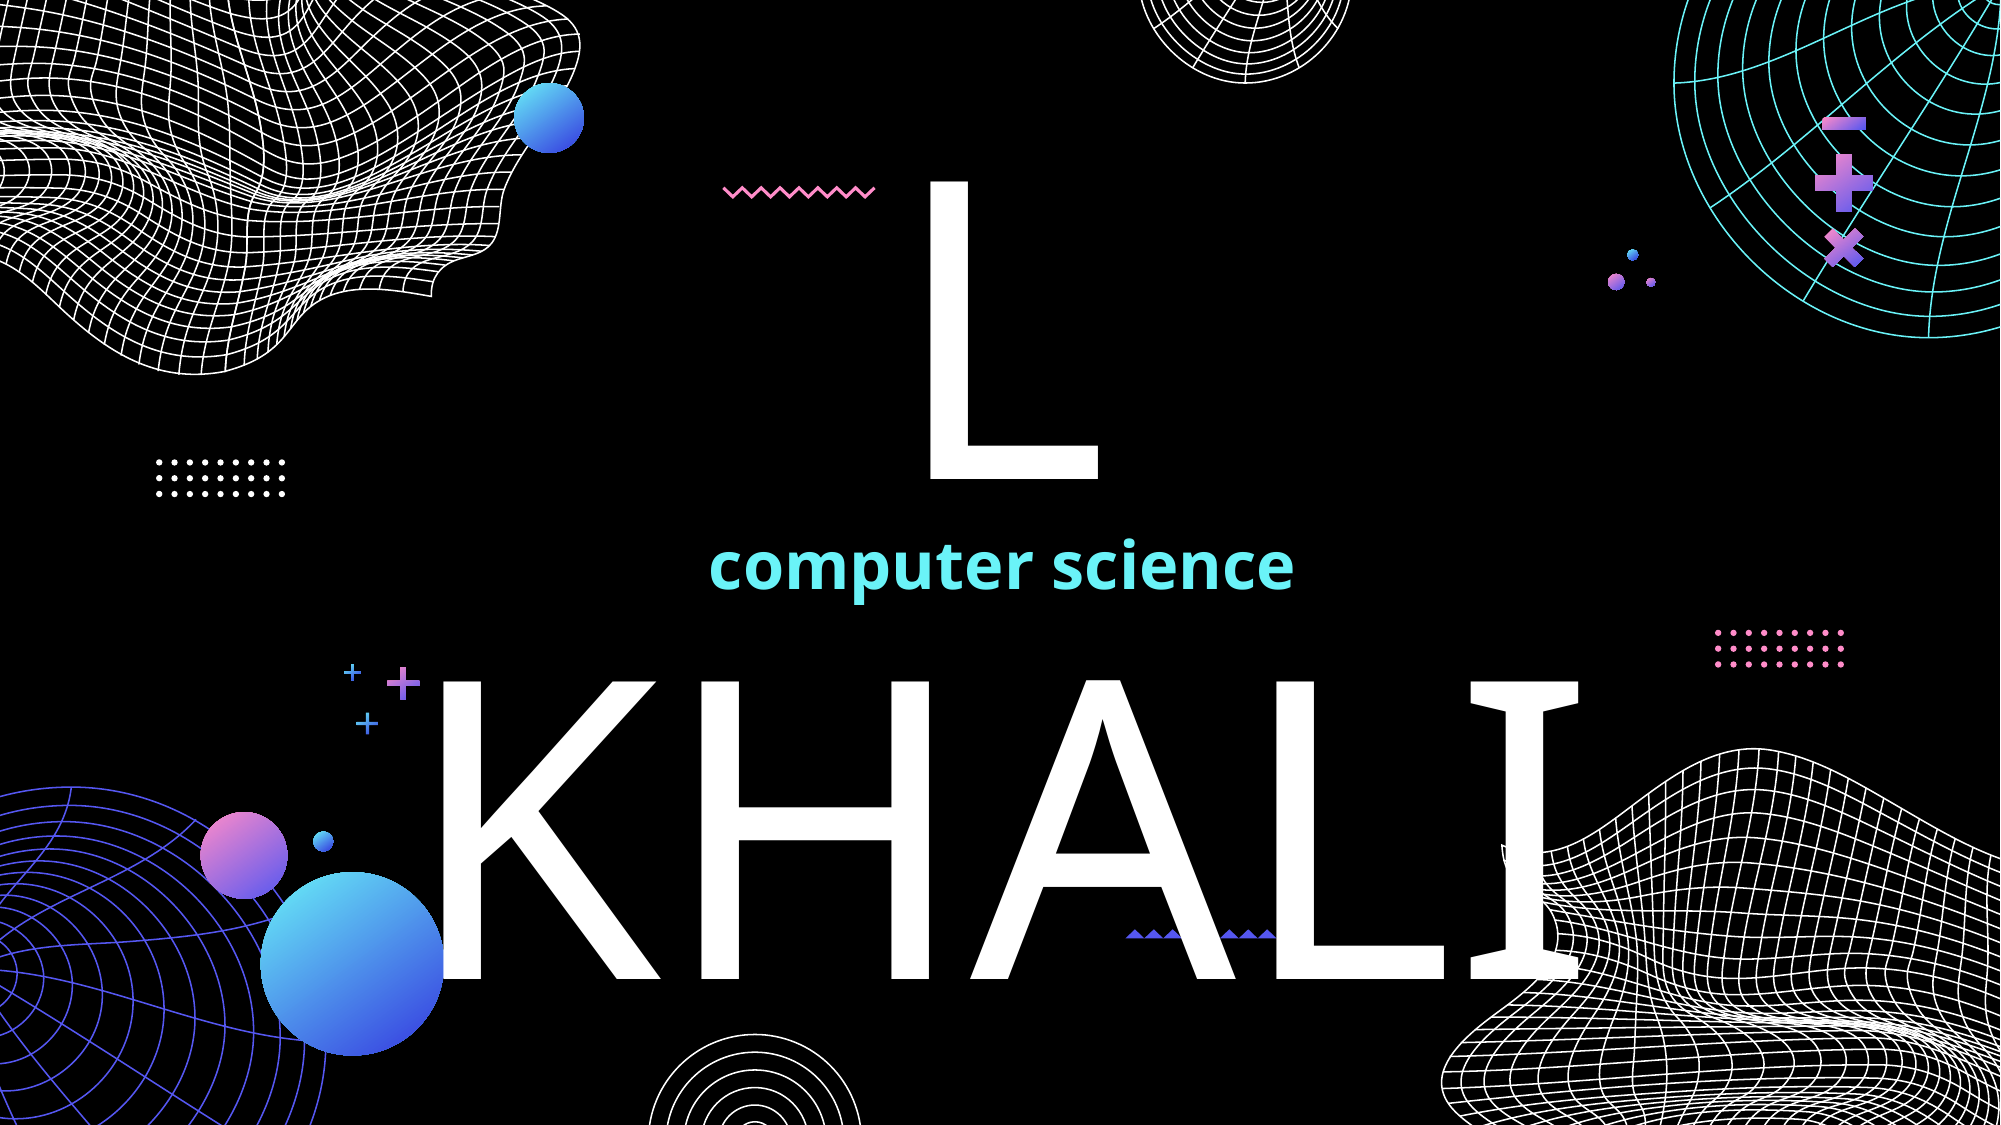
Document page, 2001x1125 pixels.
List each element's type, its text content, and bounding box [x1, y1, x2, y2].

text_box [344, 664, 420, 735]
subtitle computer science [507, 503, 1493, 622]
title DANIEL KHALIL [339, 93, 1661, 1032]
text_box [1607, 249, 1656, 291]
